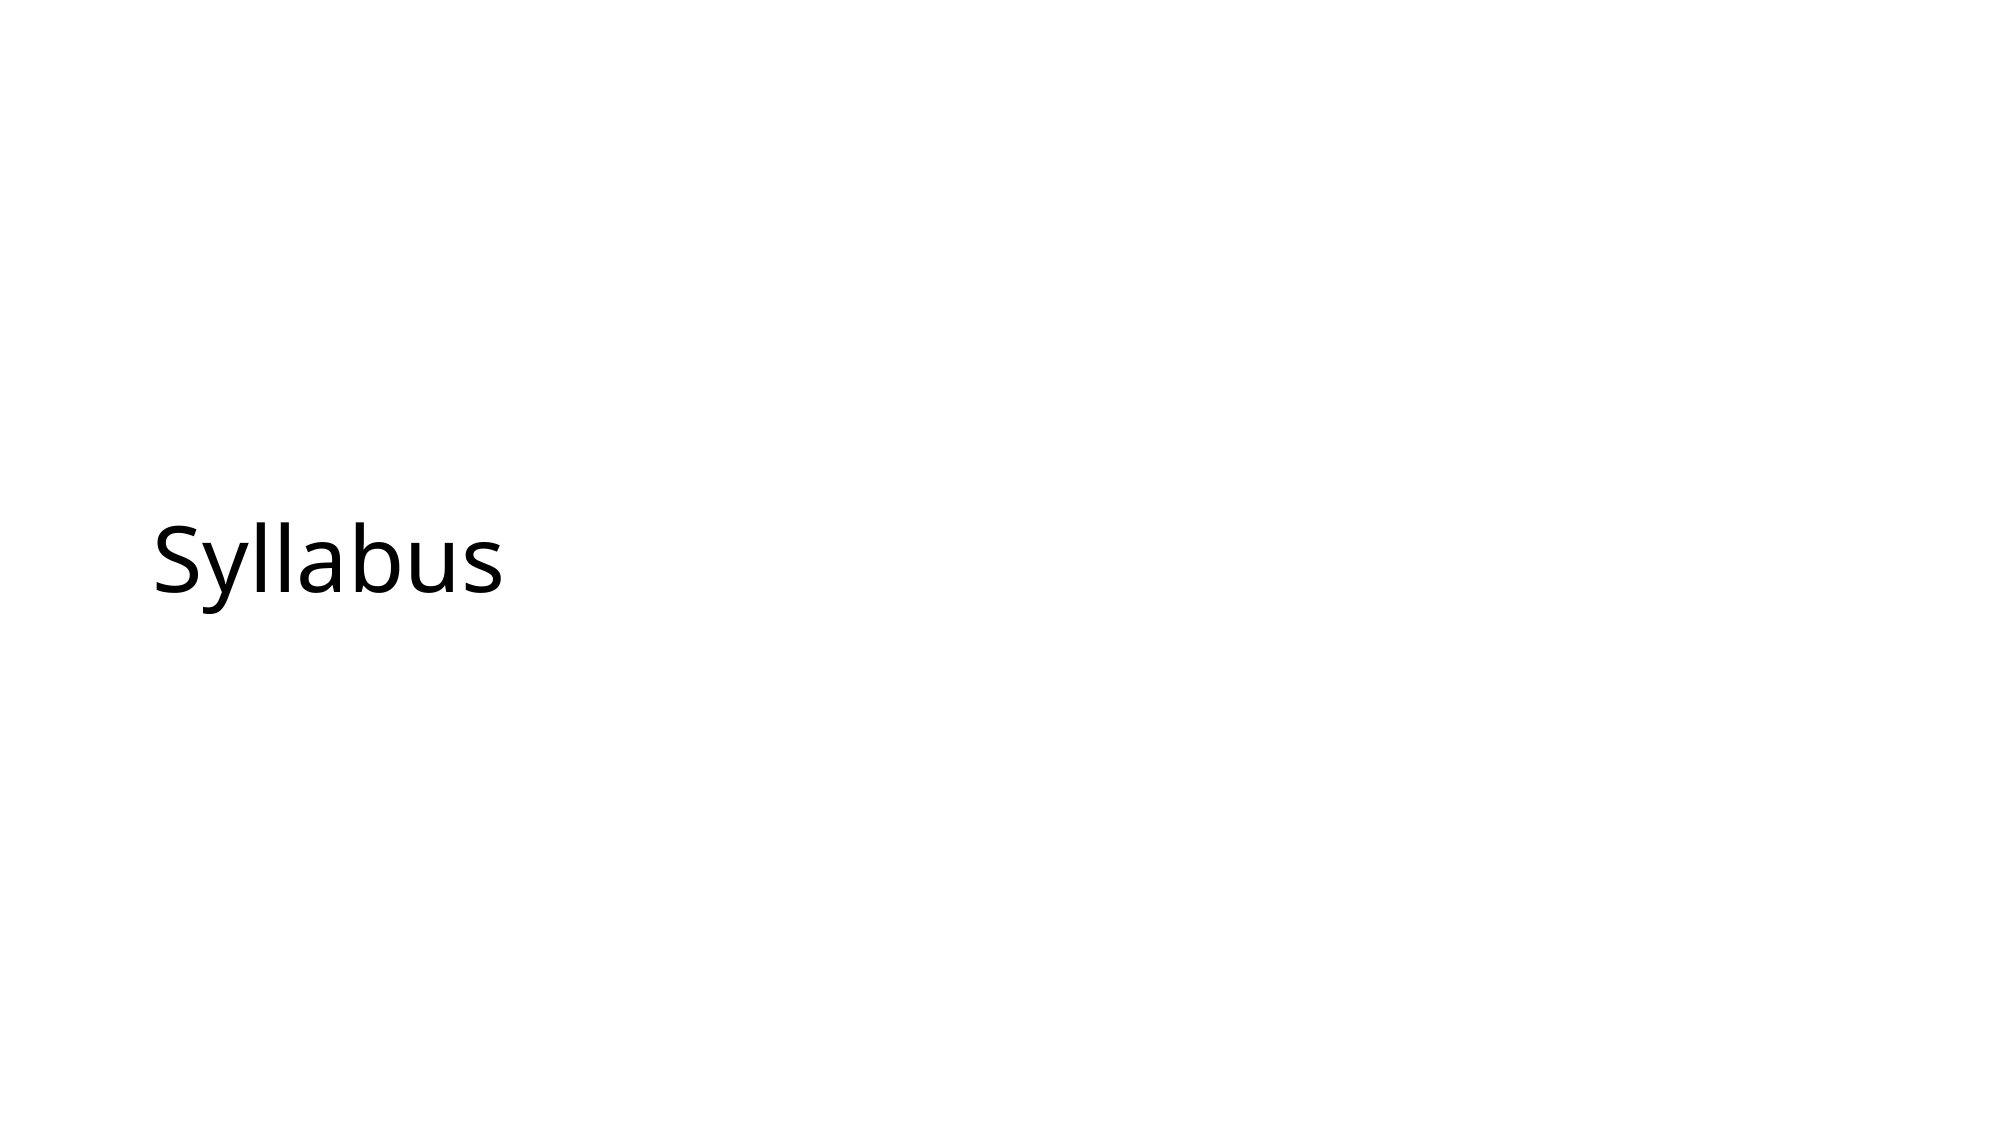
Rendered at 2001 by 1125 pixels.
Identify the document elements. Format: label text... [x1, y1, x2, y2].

title Syllabus [137, 0, 1863, 1125]
